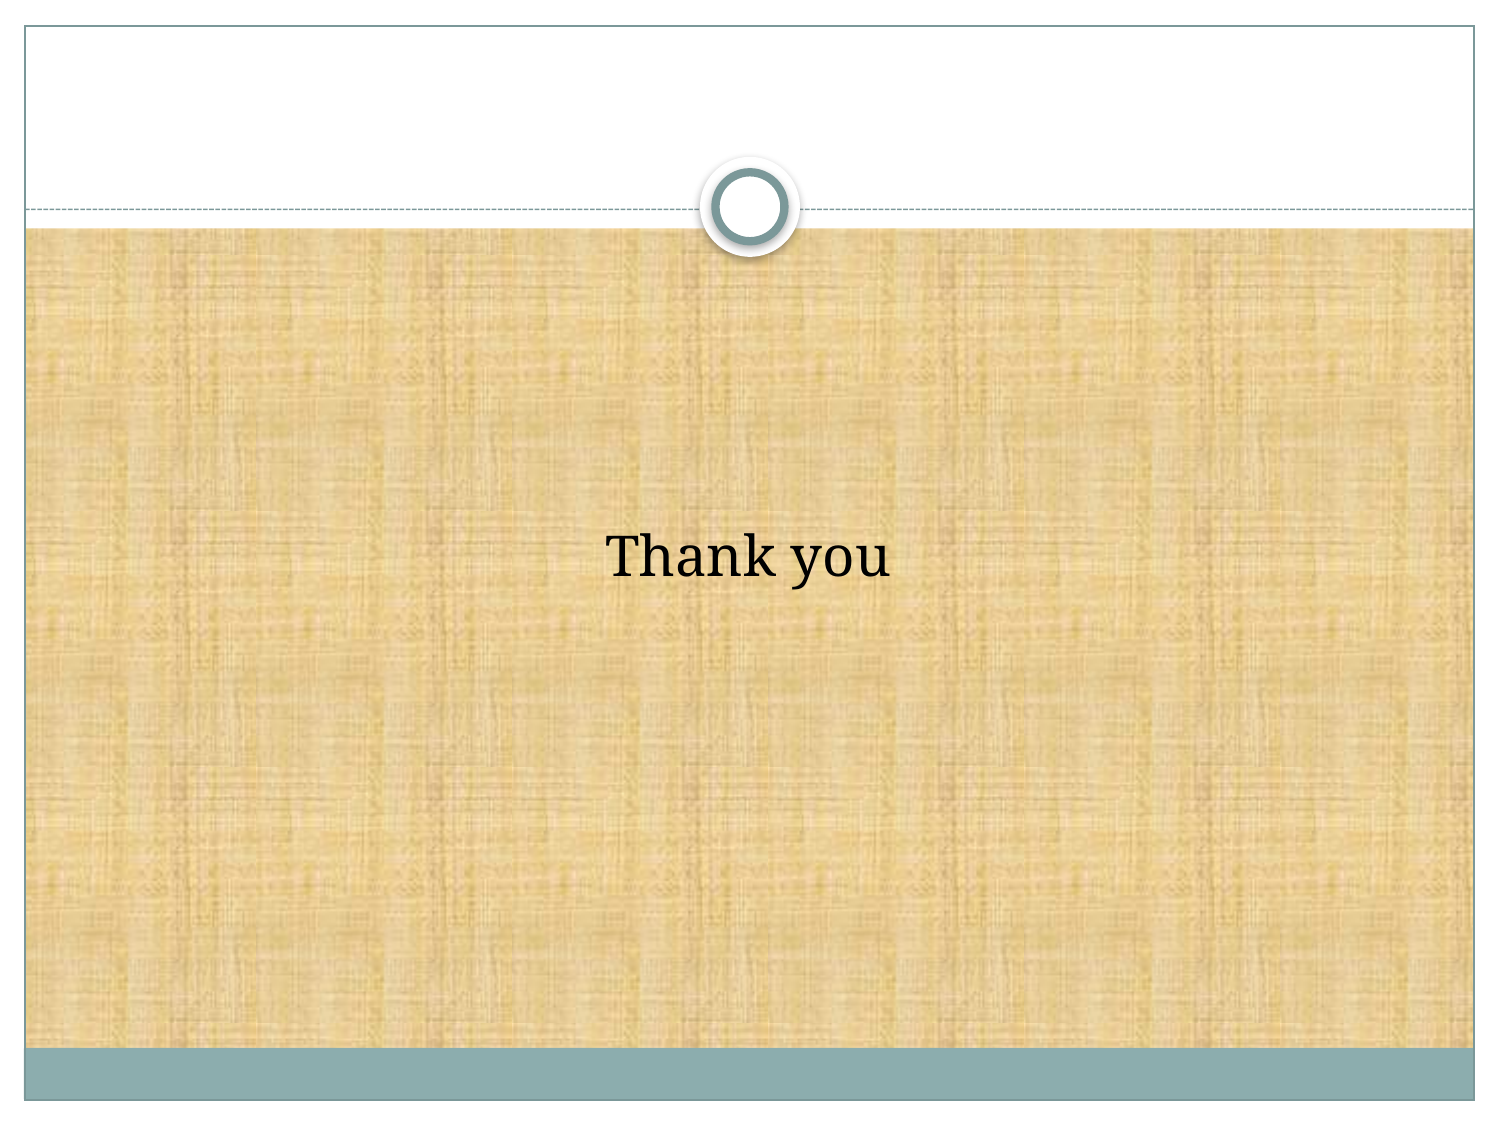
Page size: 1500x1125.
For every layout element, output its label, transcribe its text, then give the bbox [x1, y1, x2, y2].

picture [26, 229, 1473, 1047]
text_box Thank you [590, 512, 906, 595]
